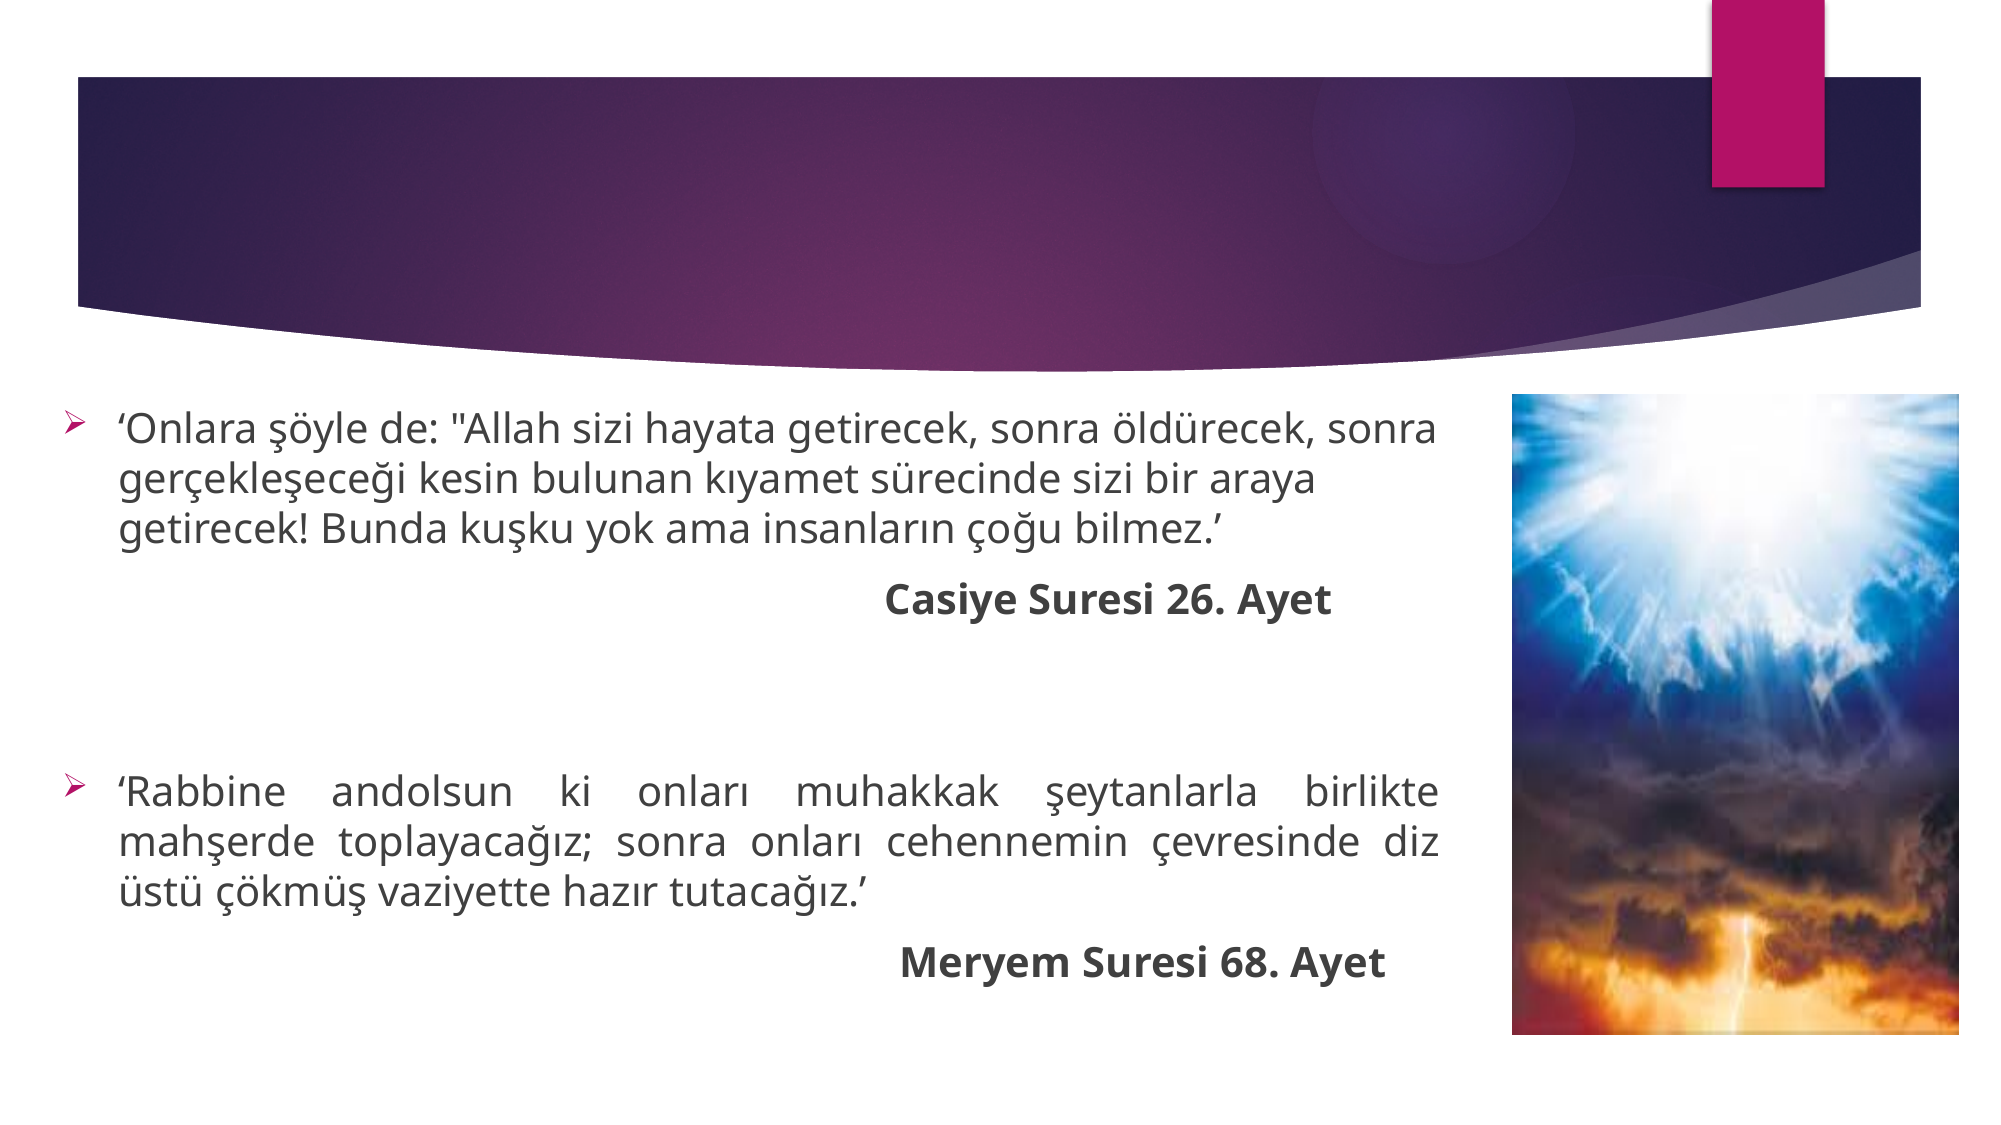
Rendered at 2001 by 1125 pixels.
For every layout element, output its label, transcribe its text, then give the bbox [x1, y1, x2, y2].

picture [1955, 481, 1959, 493]
picture [1512, 394, 1959, 1036]
list ‘Onlara şöyle de: "Allah sizi hayata getirecek, sonra öldürecek, sonra gerçekleşeceği kesin bulunan kıyamet sürecinde sizi bir araya getirecek! Bunda kuşku yok ama insanların çoğu bilmez.’ Casiye Suresi 26. Ayet ‘Rabbine andolsun ki onları muhakkak şeytanlarla birlikte mahşerde toplayacağız; sonra onları cehennemin çevresinde diz üstü çökmüş vaziyette hazır tutacağız.’ Meryem Suresi 68. Ayet [47, 394, 1456, 1098]
